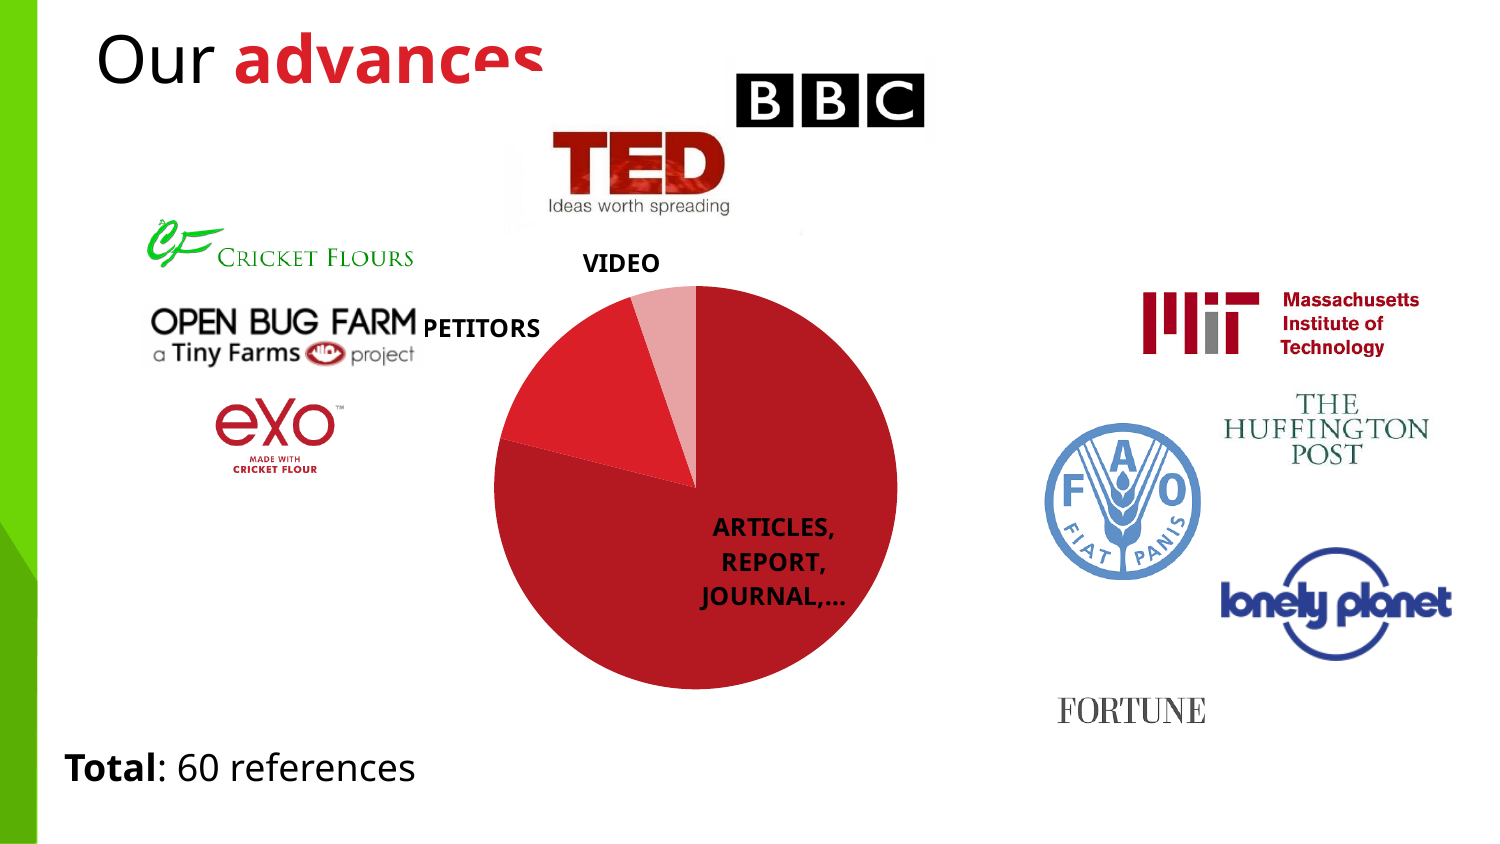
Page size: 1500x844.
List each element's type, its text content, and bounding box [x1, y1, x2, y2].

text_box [0, 0, 38, 844]
picture [471, 57, 935, 236]
picture [203, 396, 346, 485]
picture [1043, 623, 1218, 798]
picture [1043, 359, 1452, 580]
picture [1143, 291, 1419, 358]
chart [277, 242, 1126, 735]
picture [1221, 546, 1452, 662]
picture [141, 215, 418, 272]
text_box Total: 60 references [49, 736, 431, 797]
picture [141, 305, 426, 371]
text_box Our advances [80, 9, 638, 104]
